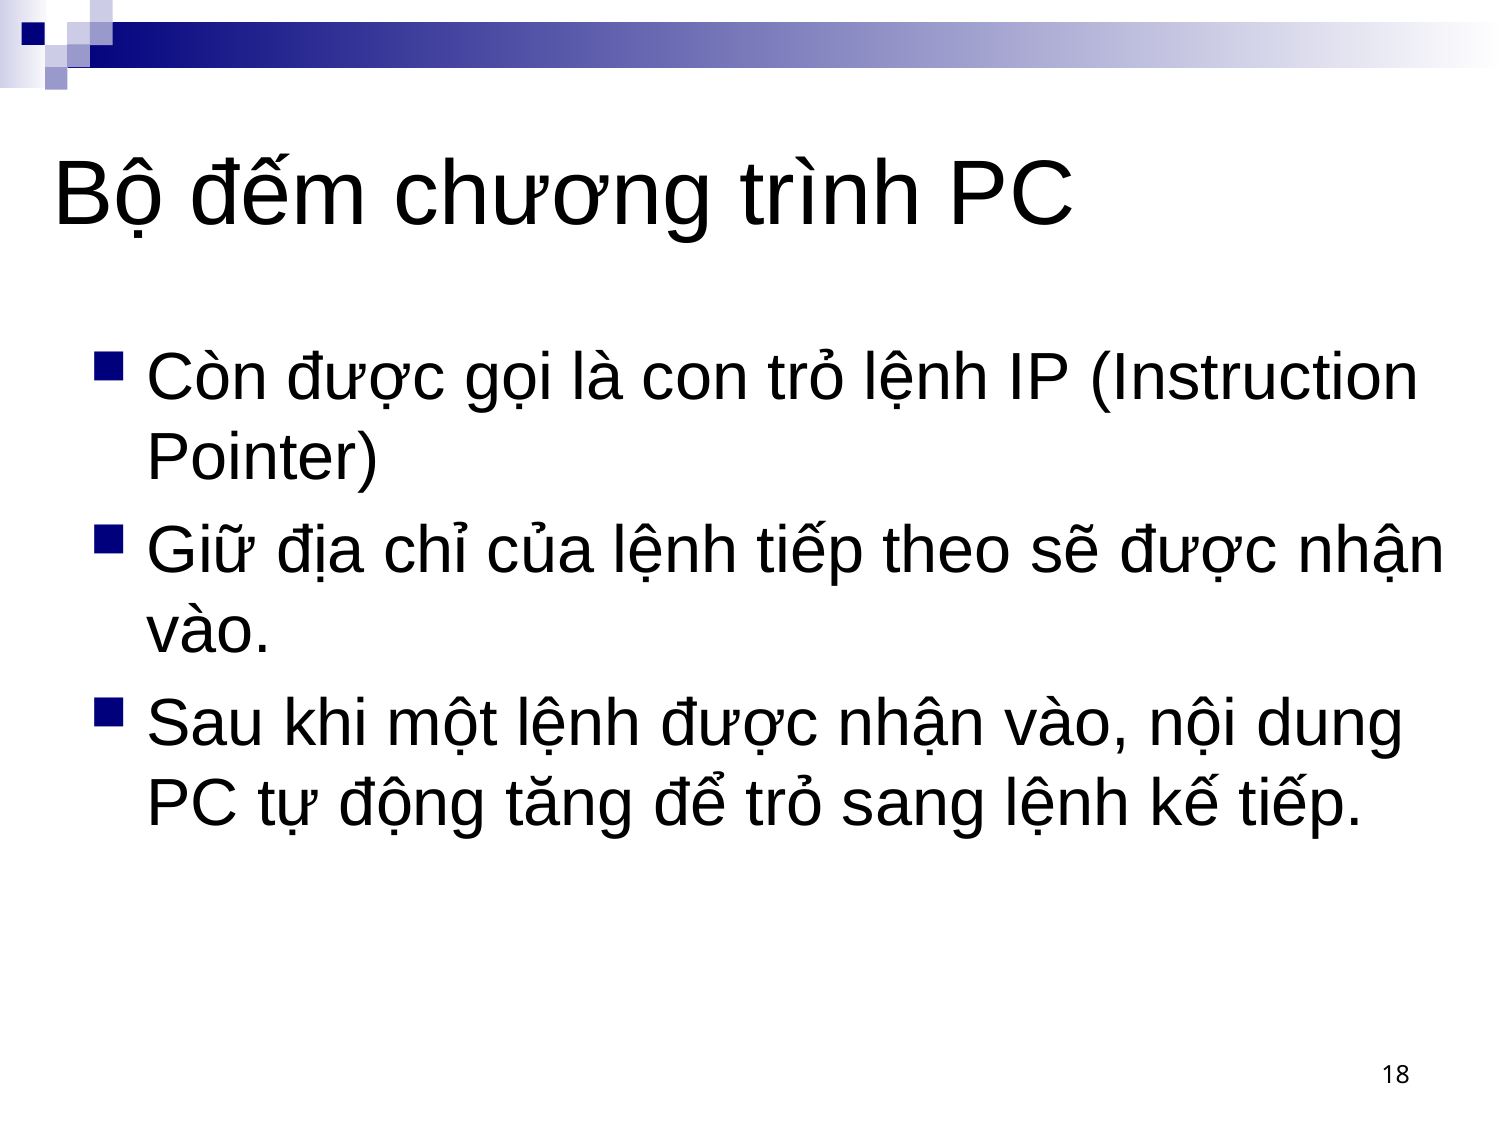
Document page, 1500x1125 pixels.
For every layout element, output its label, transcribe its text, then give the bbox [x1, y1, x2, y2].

slide_number 18 [1074, 1024, 1426, 1101]
list Còn được gọi là con trỏ lệnh IP (Instruction Pointer) Giữ địa chỉ của lệnh tiếp theo sẽ được nhận vào. Sau khi một lệnh được nhận vào, nội dung PC tự động tăng để trỏ sang lệnh kế tiếp. [74, 324, 1463, 1051]
title Bộ đếm chương trình PC [37, 74, 1476, 301]
